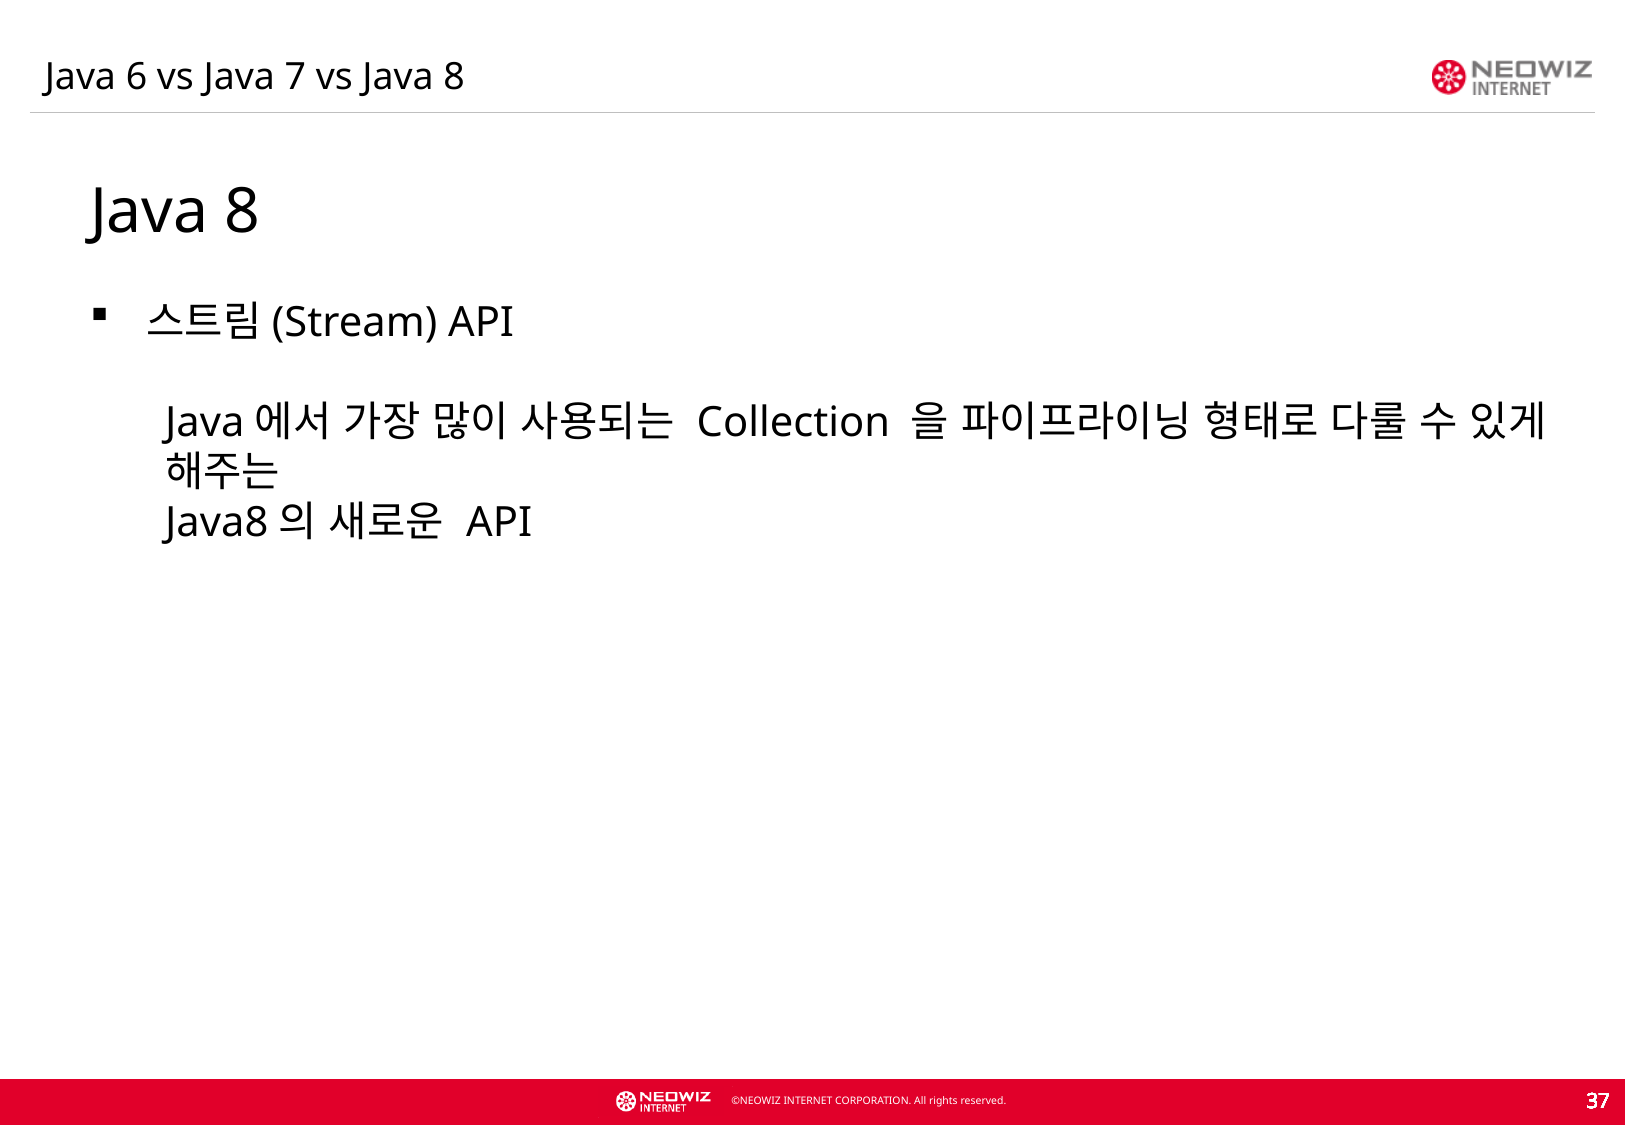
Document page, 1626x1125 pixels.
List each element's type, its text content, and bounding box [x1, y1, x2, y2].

text_box Java 6 vs Java 7 vs Java 8 [29, 30, 887, 118]
text_box 37 [1245, 1080, 1625, 1125]
text_box Java 8 스트림(Stream) API Java에서 가장 많이 사용되는 Collection 을 파이프라이닝 형태로 다룰 수 있게 해주는 Java8의 새로운 API [0, 112, 1625, 1080]
picture [598, 1086, 723, 1116]
picture [1432, 60, 1592, 95]
